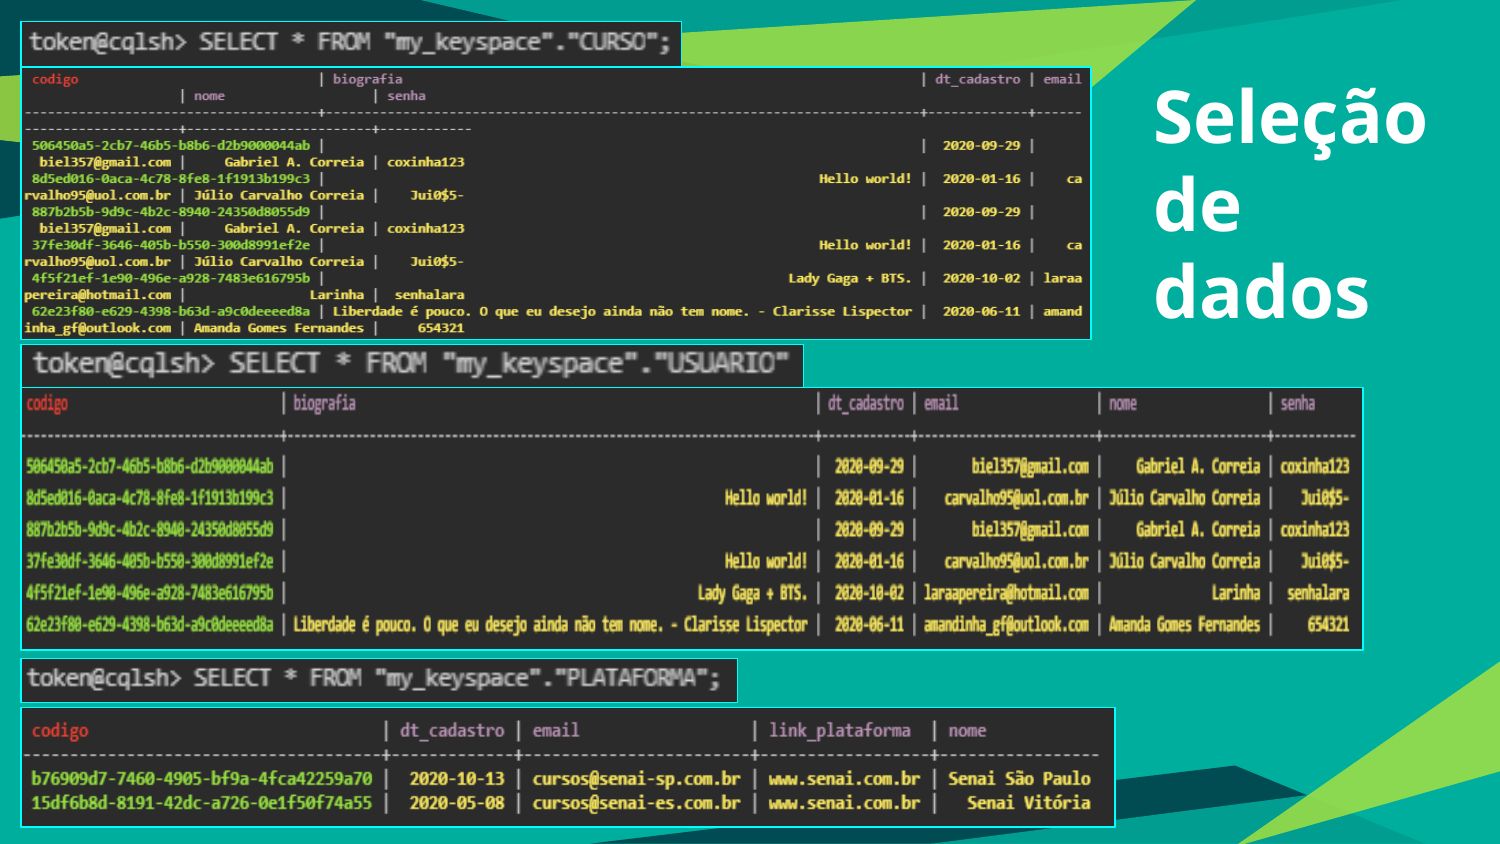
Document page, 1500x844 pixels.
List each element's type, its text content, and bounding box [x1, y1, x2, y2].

picture [21, 658, 737, 703]
title Seleção de dados [1138, 56, 1473, 331]
picture [21, 345, 1363, 650]
picture [21, 21, 1091, 340]
picture [21, 707, 1115, 827]
